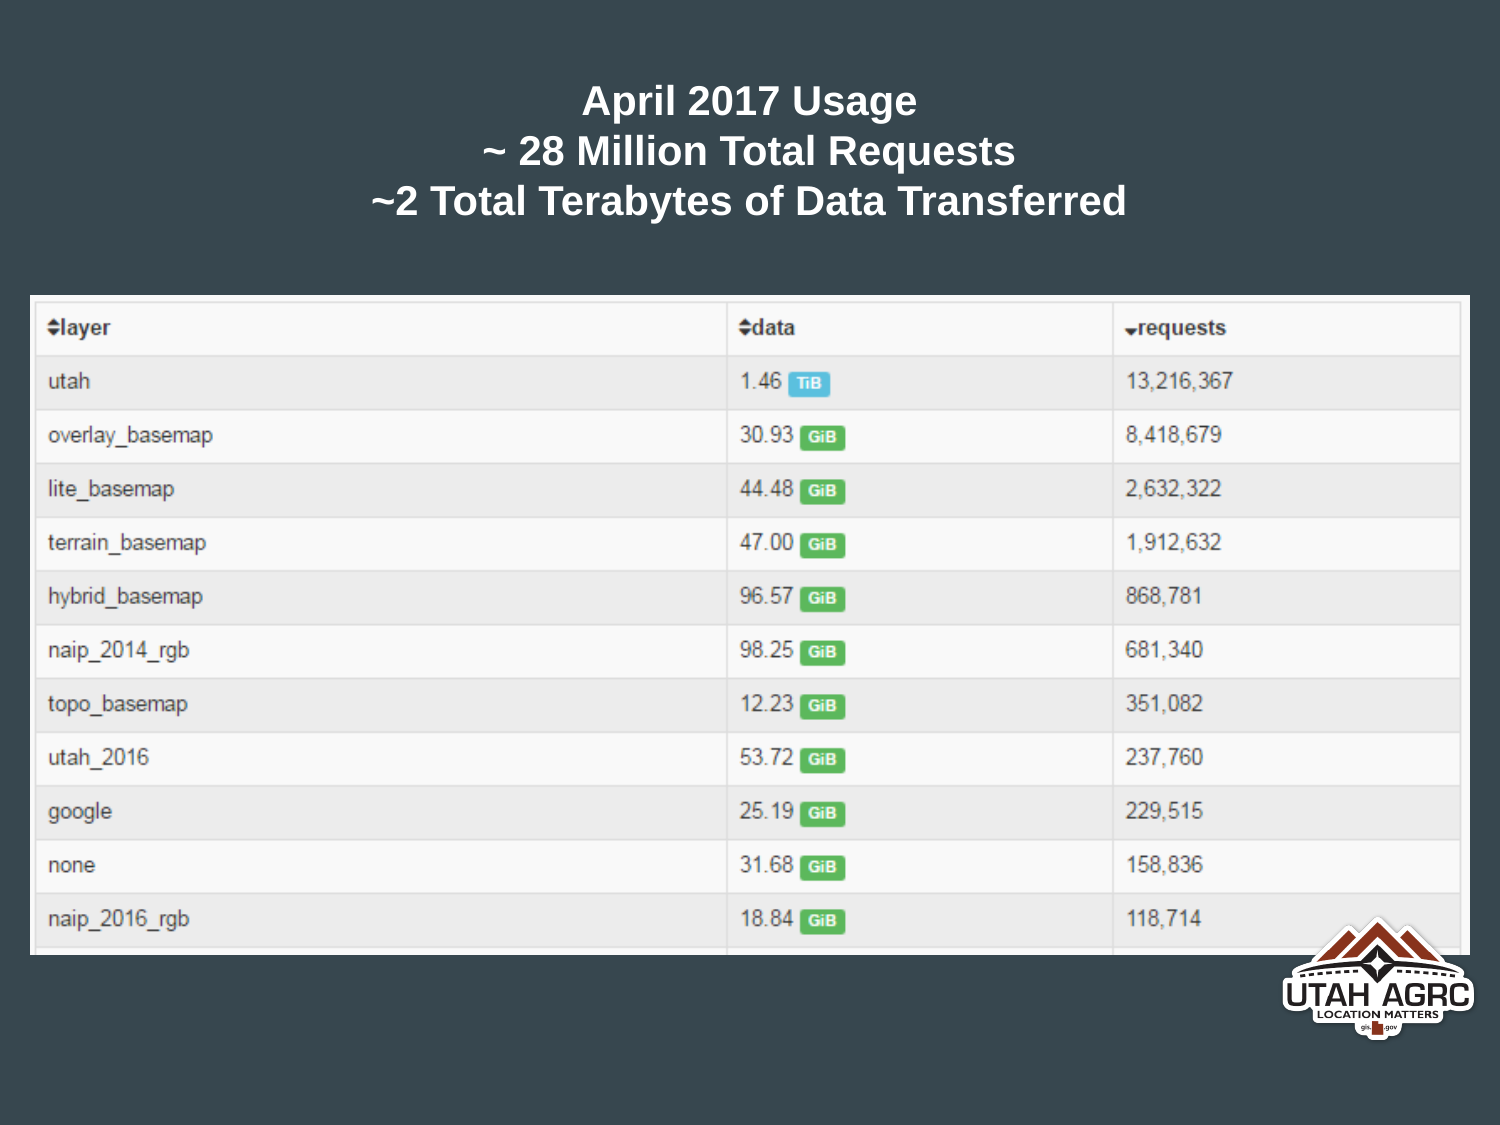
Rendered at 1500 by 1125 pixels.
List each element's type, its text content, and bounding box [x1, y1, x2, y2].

text_box April 2017 Usage ~ 28 Million Total Requests ~2 Total Terabytes of Data Transferred [6, 58, 1492, 317]
picture [29, 294, 1480, 1046]
